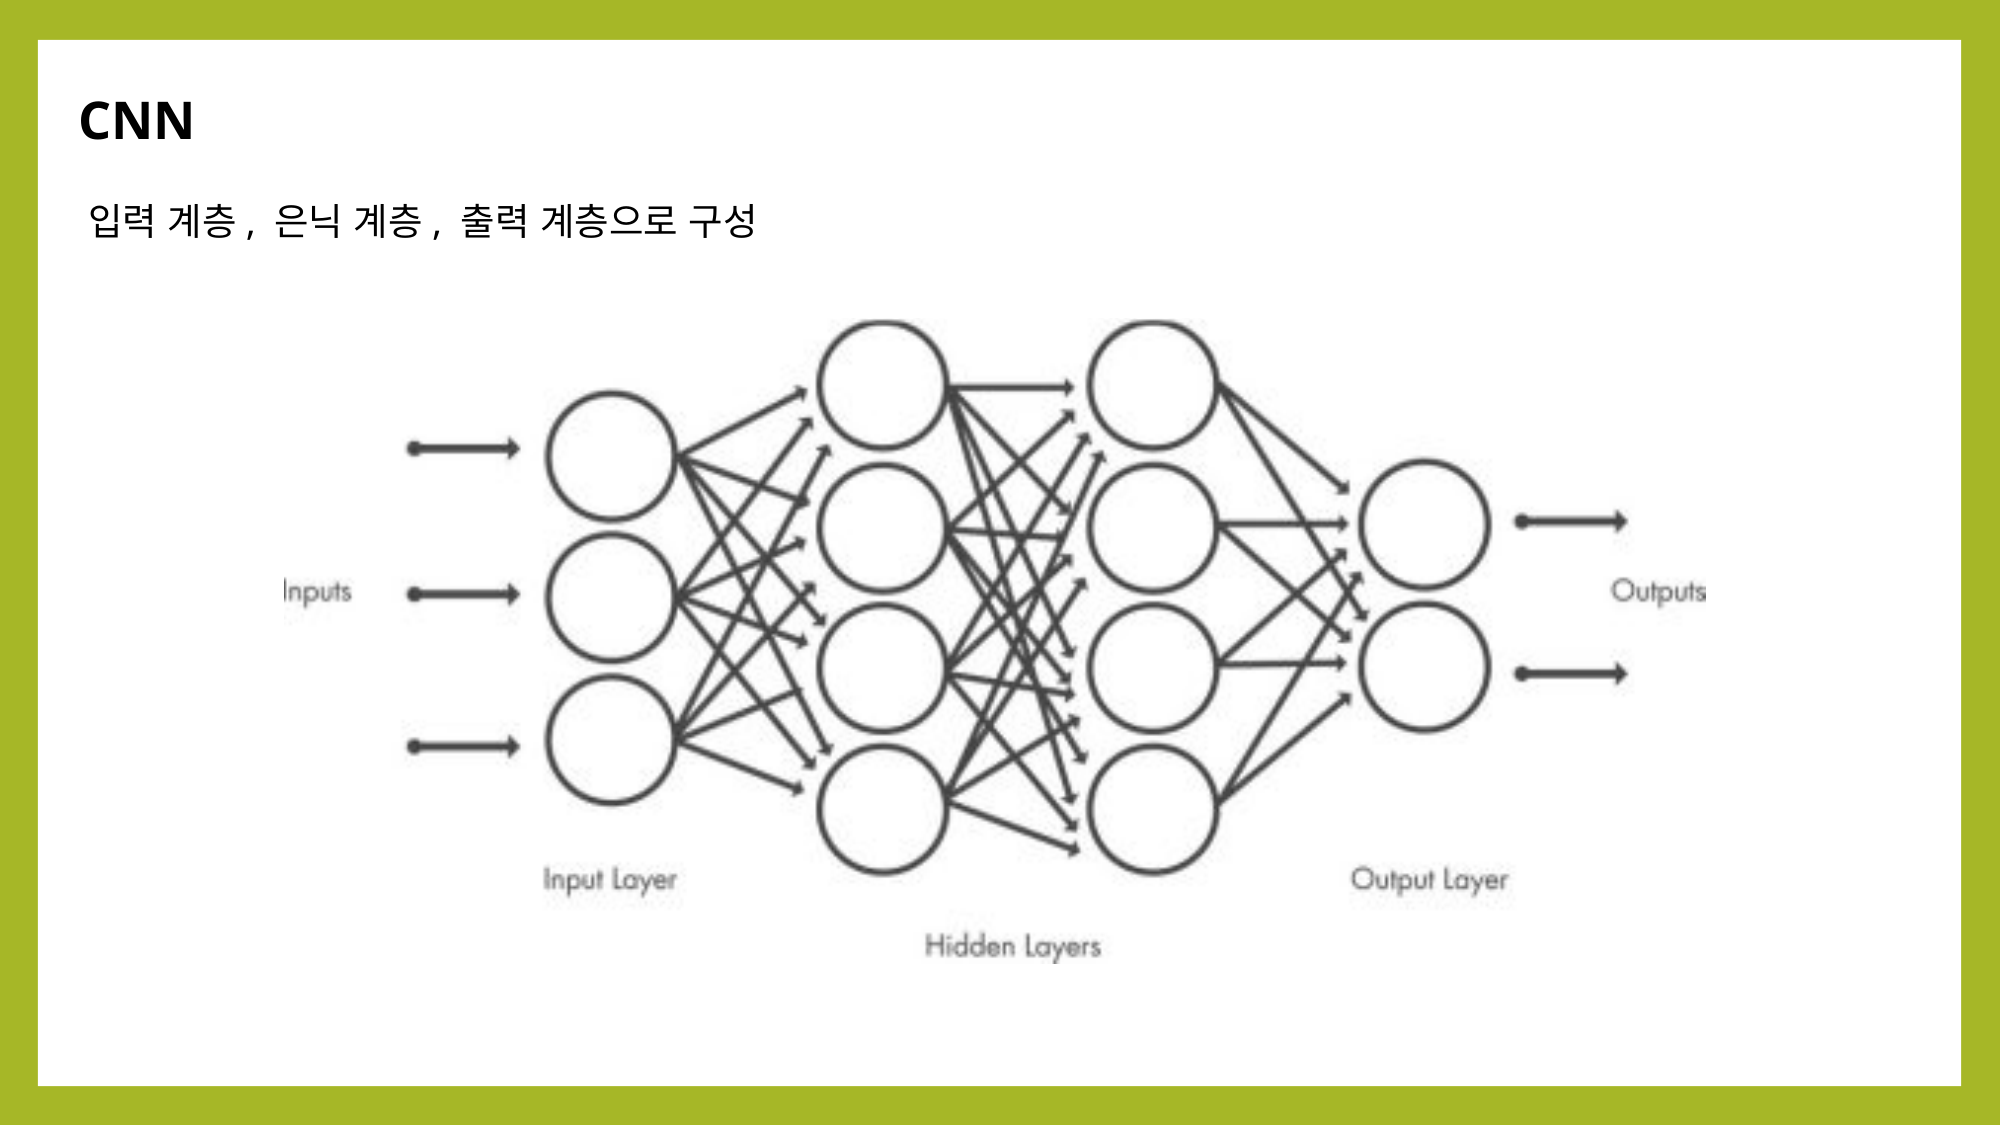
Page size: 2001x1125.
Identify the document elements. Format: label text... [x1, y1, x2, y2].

text_box 입력 계층, 은닉 계층, 출력 계층으로 구성 [73, 190, 1765, 251]
picture [284, 318, 1706, 965]
text_box CNN [64, 80, 1457, 158]
